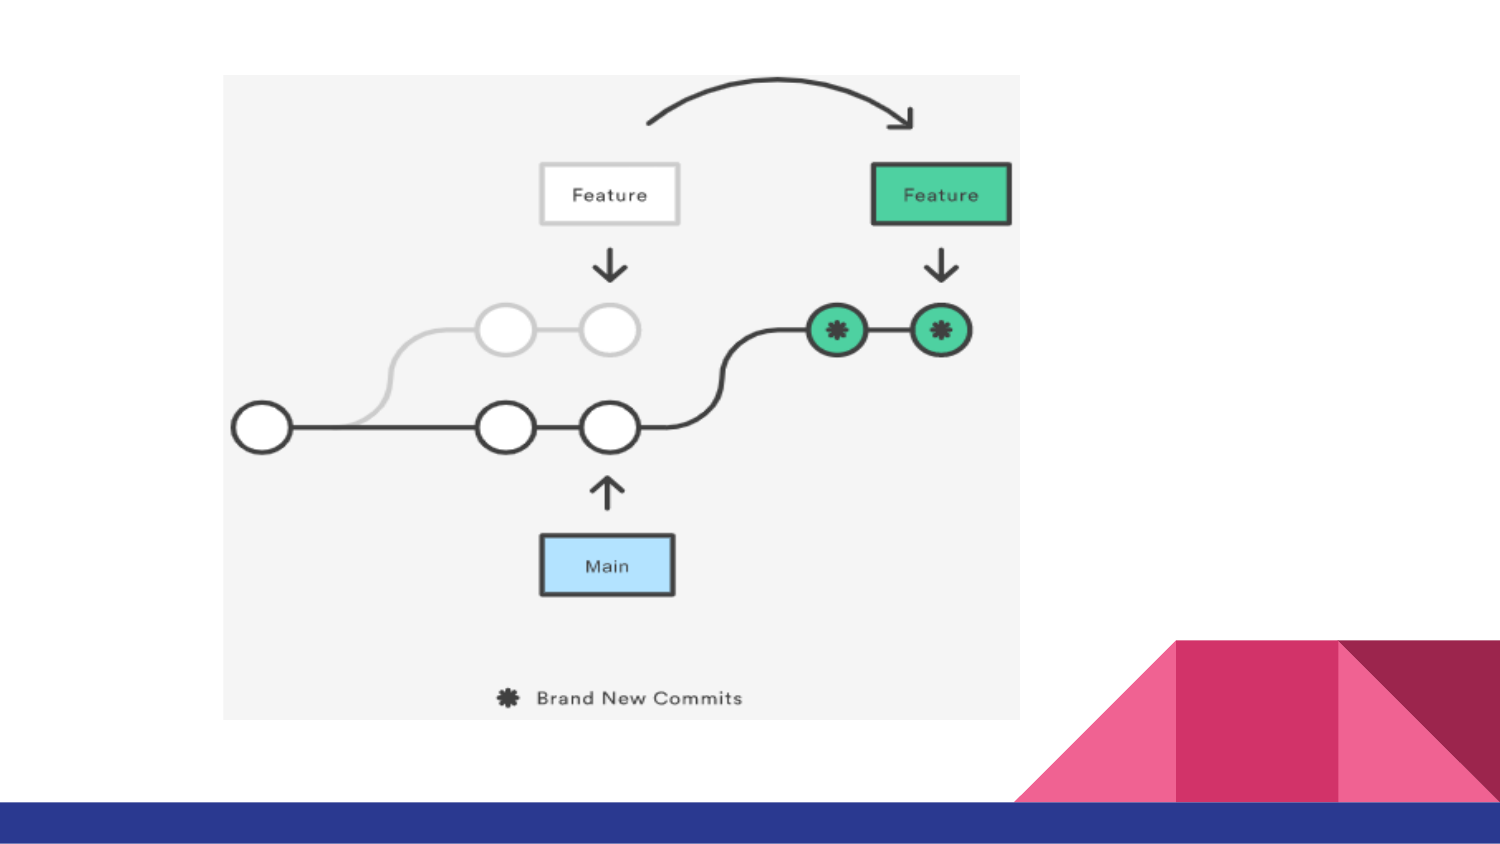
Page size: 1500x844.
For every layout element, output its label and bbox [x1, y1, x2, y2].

picture [223, 74, 1021, 720]
